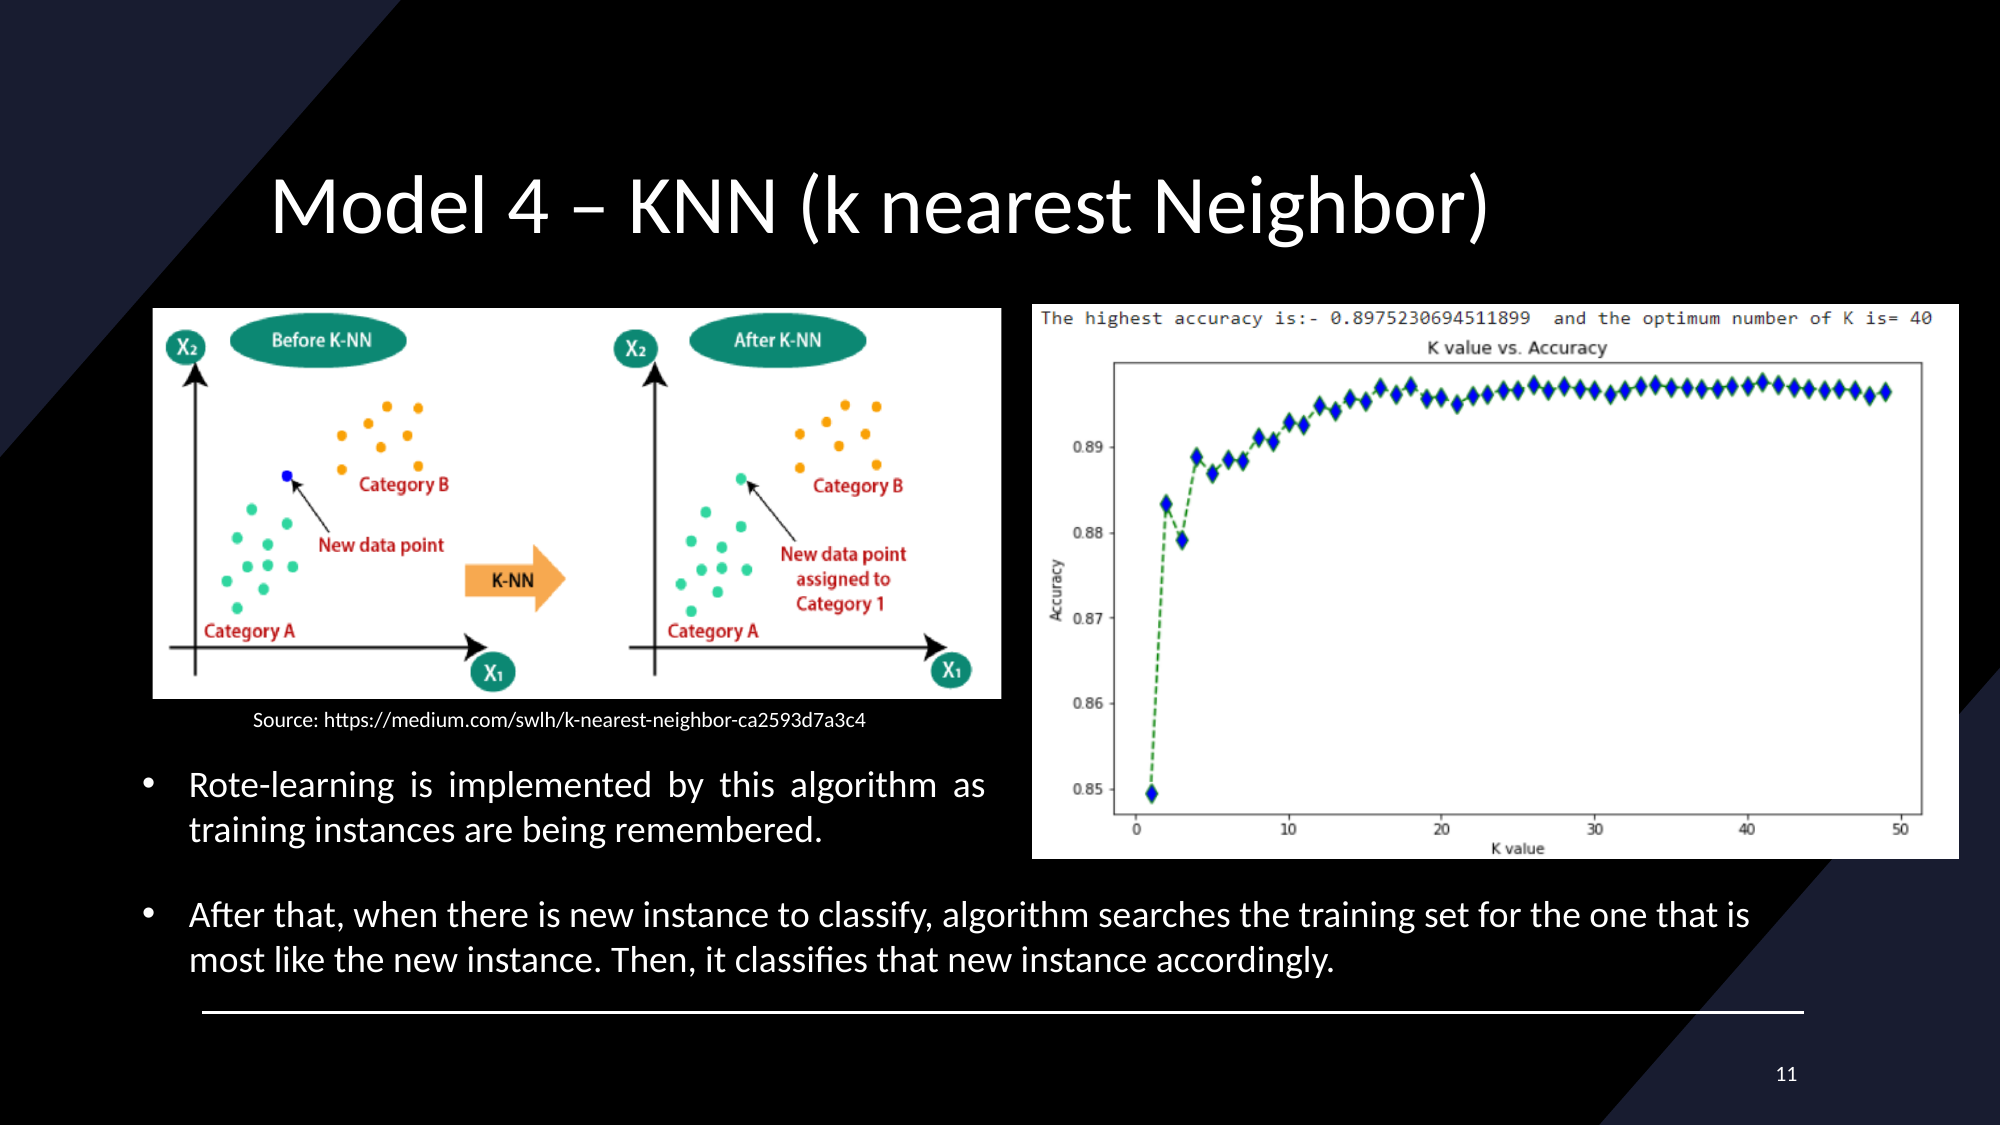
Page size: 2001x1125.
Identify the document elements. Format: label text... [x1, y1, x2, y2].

picture [152, 308, 1002, 699]
text_box Source: https://medium.com/swlh/k-nearest-neighbor-ca2593d7a3c4 [238, 707, 916, 740]
title Model 4 – KNN (k nearest Neighbor) [254, 98, 1575, 303]
slide_number ‹#› [1709, 1042, 1813, 1103]
text_box Rote-learning is implemented by this algorithm as training instances are being remembered. [127, 752, 1002, 858]
text_box After that, when there is new instance to classify, algorithm searches the training set for the one that is most like the new instance. Then, it classifies that new instance accordingly. [127, 882, 1809, 1033]
picture [1032, 304, 1959, 859]
